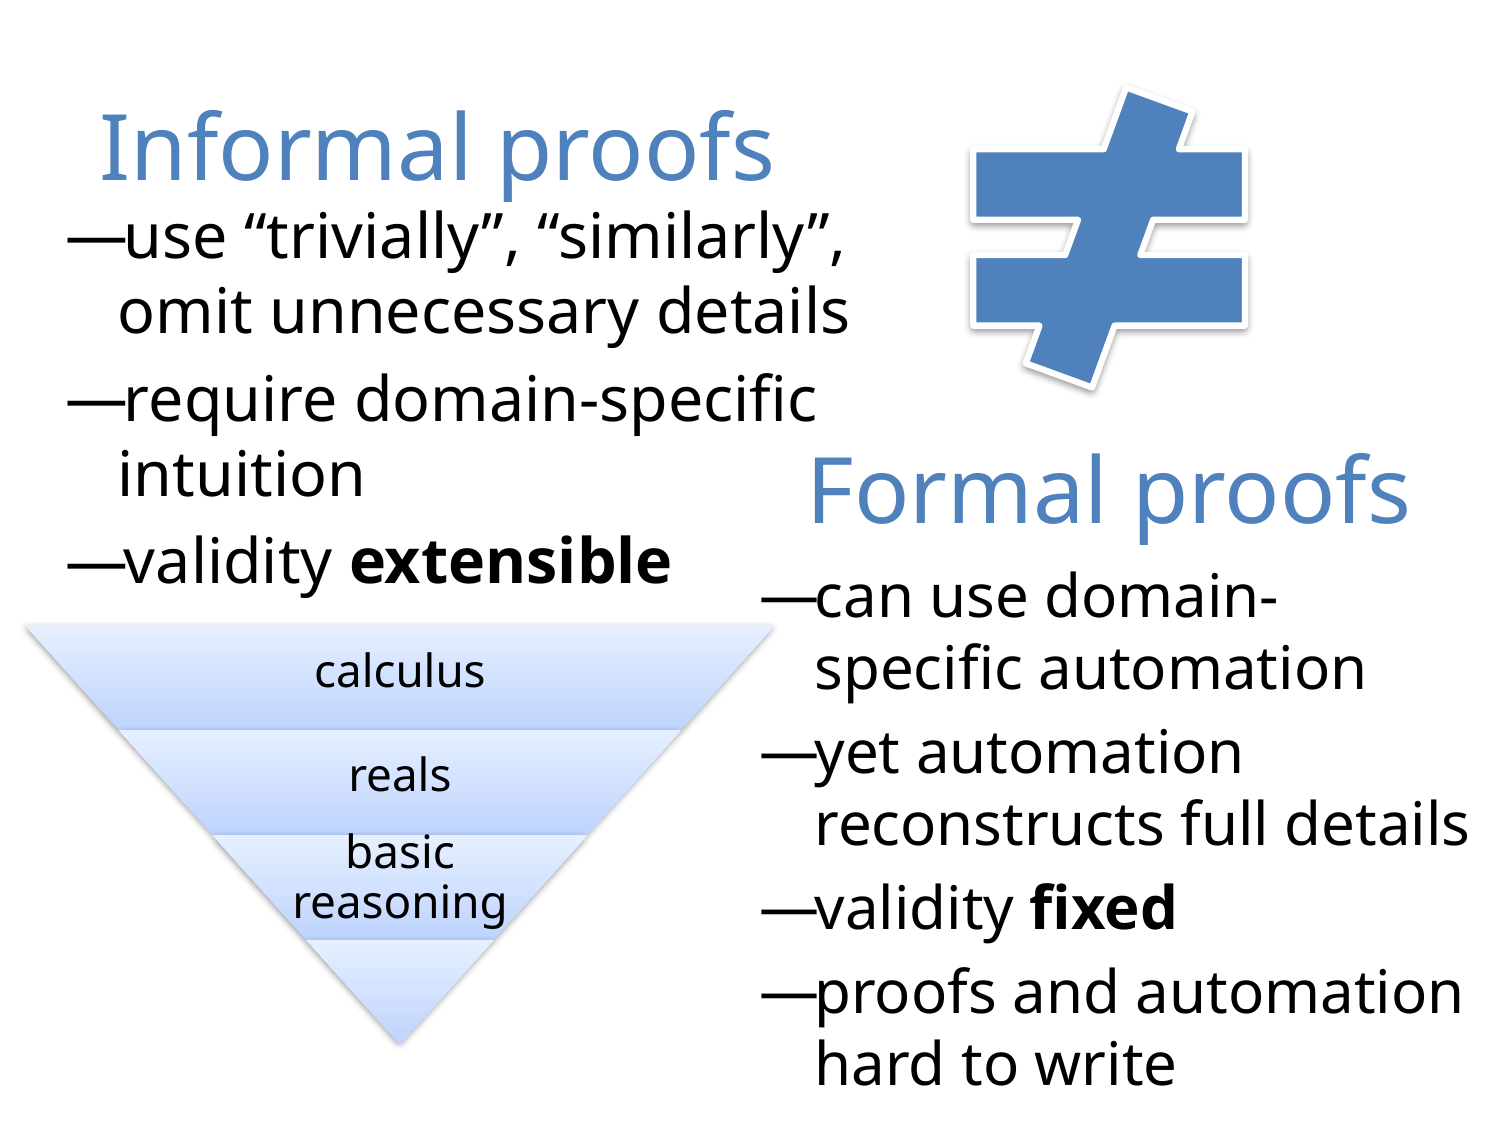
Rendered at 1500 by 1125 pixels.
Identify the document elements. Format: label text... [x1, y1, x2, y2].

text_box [24, 624, 776, 1045]
text_box [970, 84, 1249, 391]
list use “trivially”, “similarly”, omit unnecessary details require domain-specific intuition validity extensible [50, 187, 900, 613]
text_box can use domain-specific automation yet automation reconstructs full details validity fixed proofs and automation hard to write [744, 549, 1500, 1114]
text_box Informal proofs [50, 50, 825, 187]
text_box Formal proofs [721, 392, 1497, 581]
